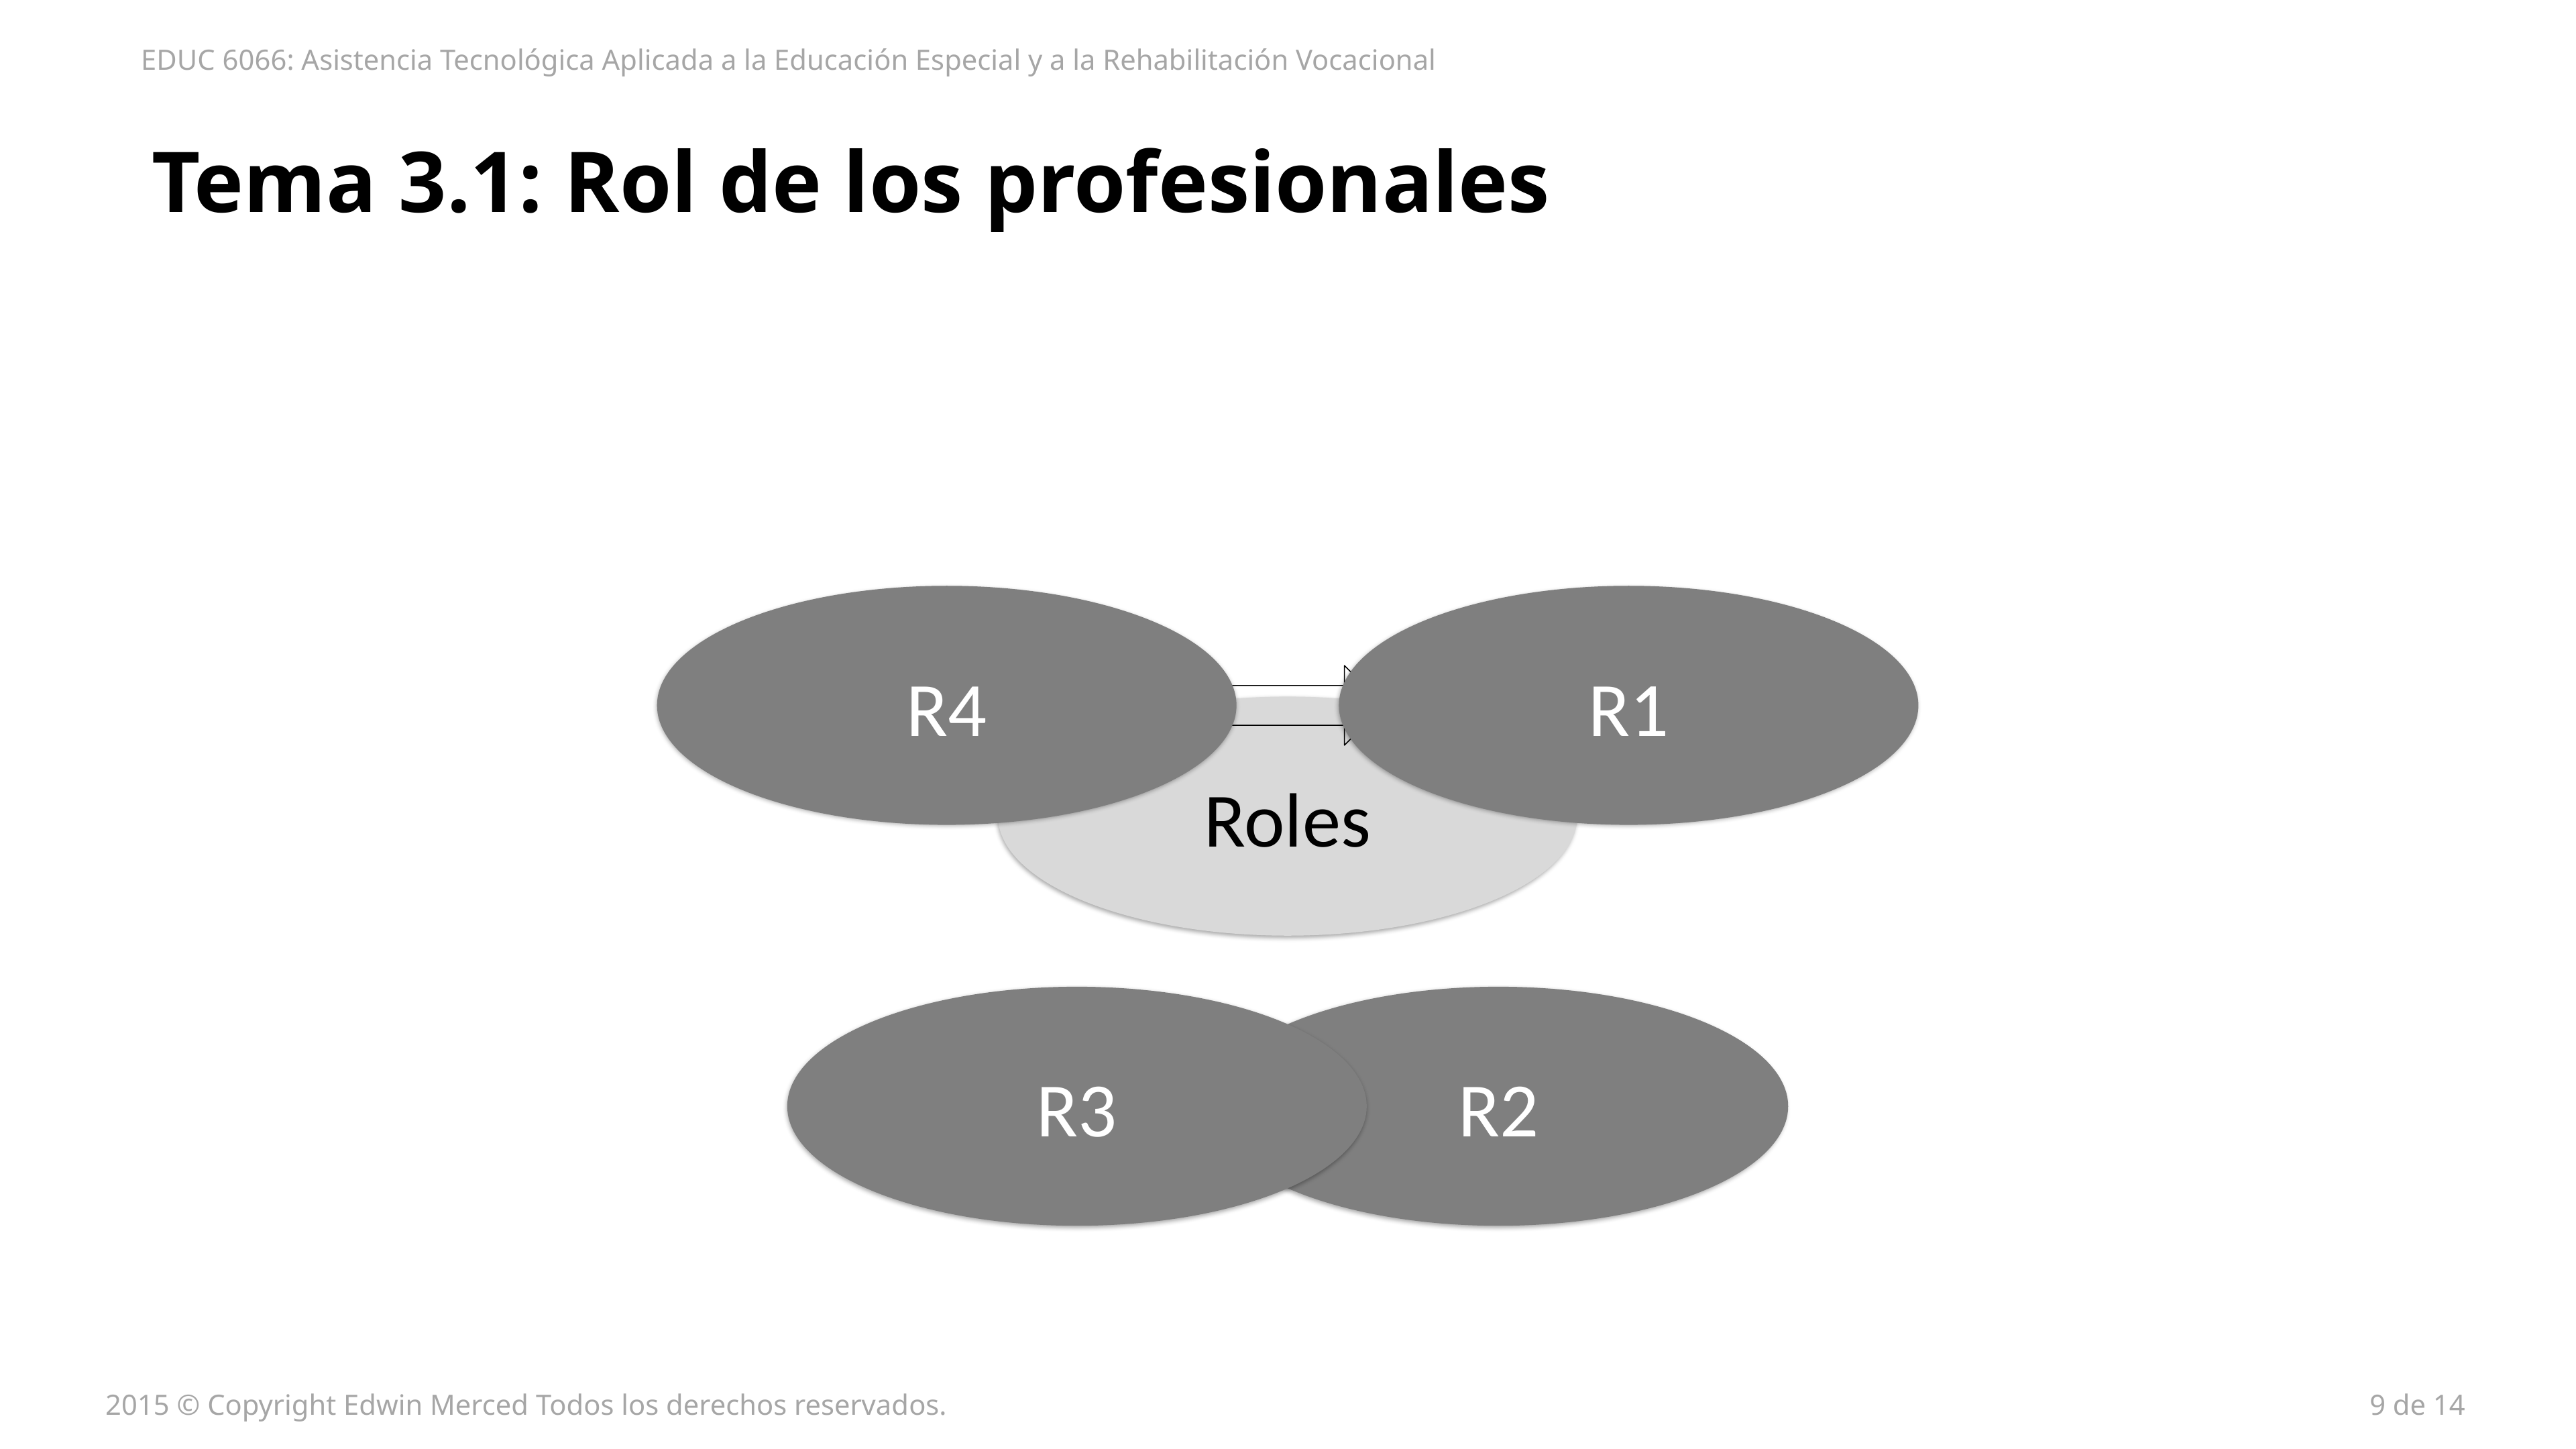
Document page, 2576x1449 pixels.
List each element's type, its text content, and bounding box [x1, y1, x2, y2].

title Tema 3.1: Rol de los profesionales [128, 58, 2447, 300]
text_box EDUC 6066: Asistencia Tecnológica Aplicada a la Educación Especial y a la Rehabilitación Vocacional [131, 37, 1454, 81]
text_box 2015 © Copyright Edwin Merced Todos los derechos reservados. [95, 1382, 957, 1426]
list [128, 337, 2447, 1295]
text_box 9 de 14 [2359, 1382, 2475, 1426]
